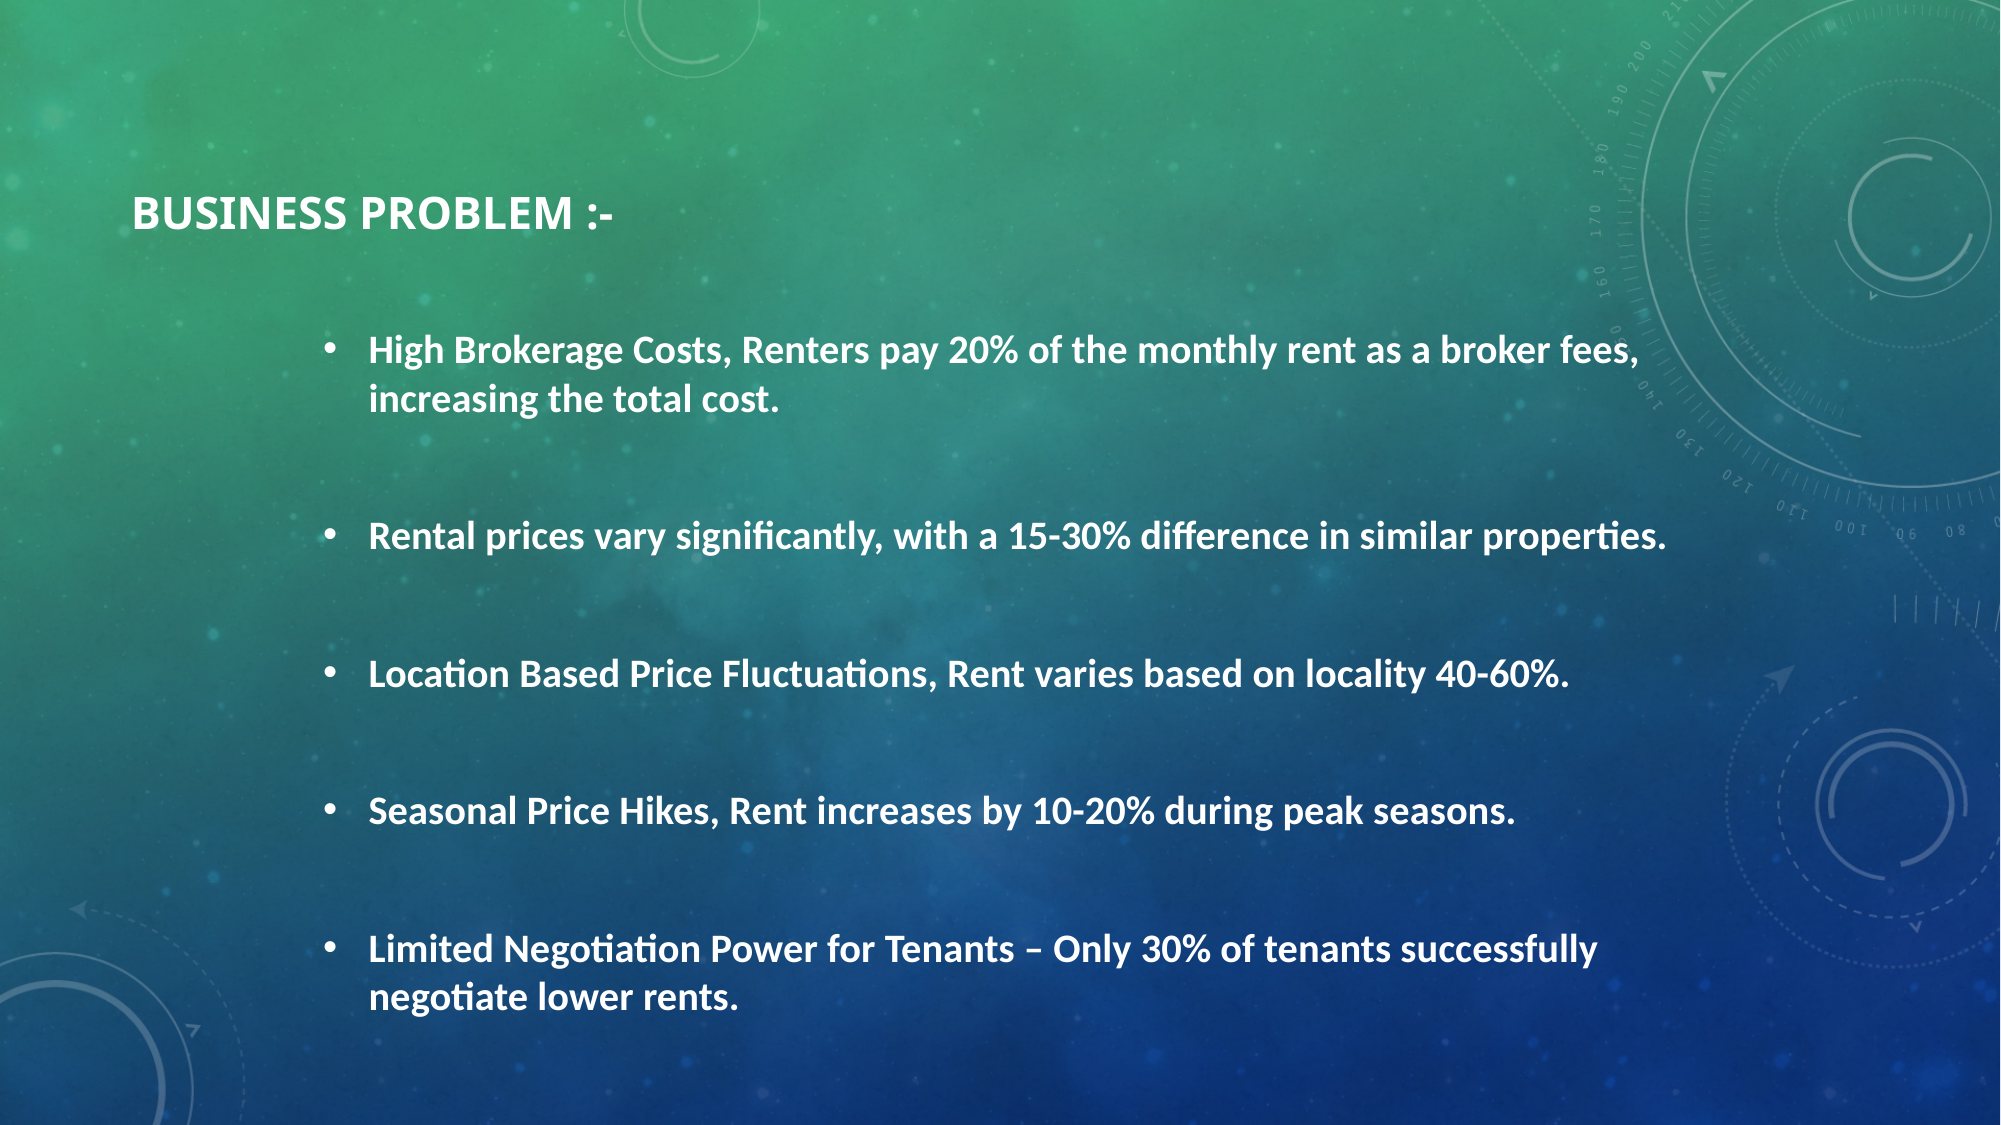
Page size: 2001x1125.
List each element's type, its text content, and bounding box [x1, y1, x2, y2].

title Business Problem :- [115, 161, 692, 262]
list High Brokerage Costs, Renters pay 20% of the monthly rent as a broker fees, increasing the total cost. Rental prices vary significantly, with a 15-30% difference in similar properties. Location Based Price Fluctuations, Rent varies based on locality 40-60%. Seasonal Price Hikes, Rent increases by 10-20% during peak seasons. Limited Negotiation Power for Tenants – Only 30% of tenants successfully negotiate lower rents. [308, 315, 1772, 1031]
picture [0, 0, 2001, 1125]
